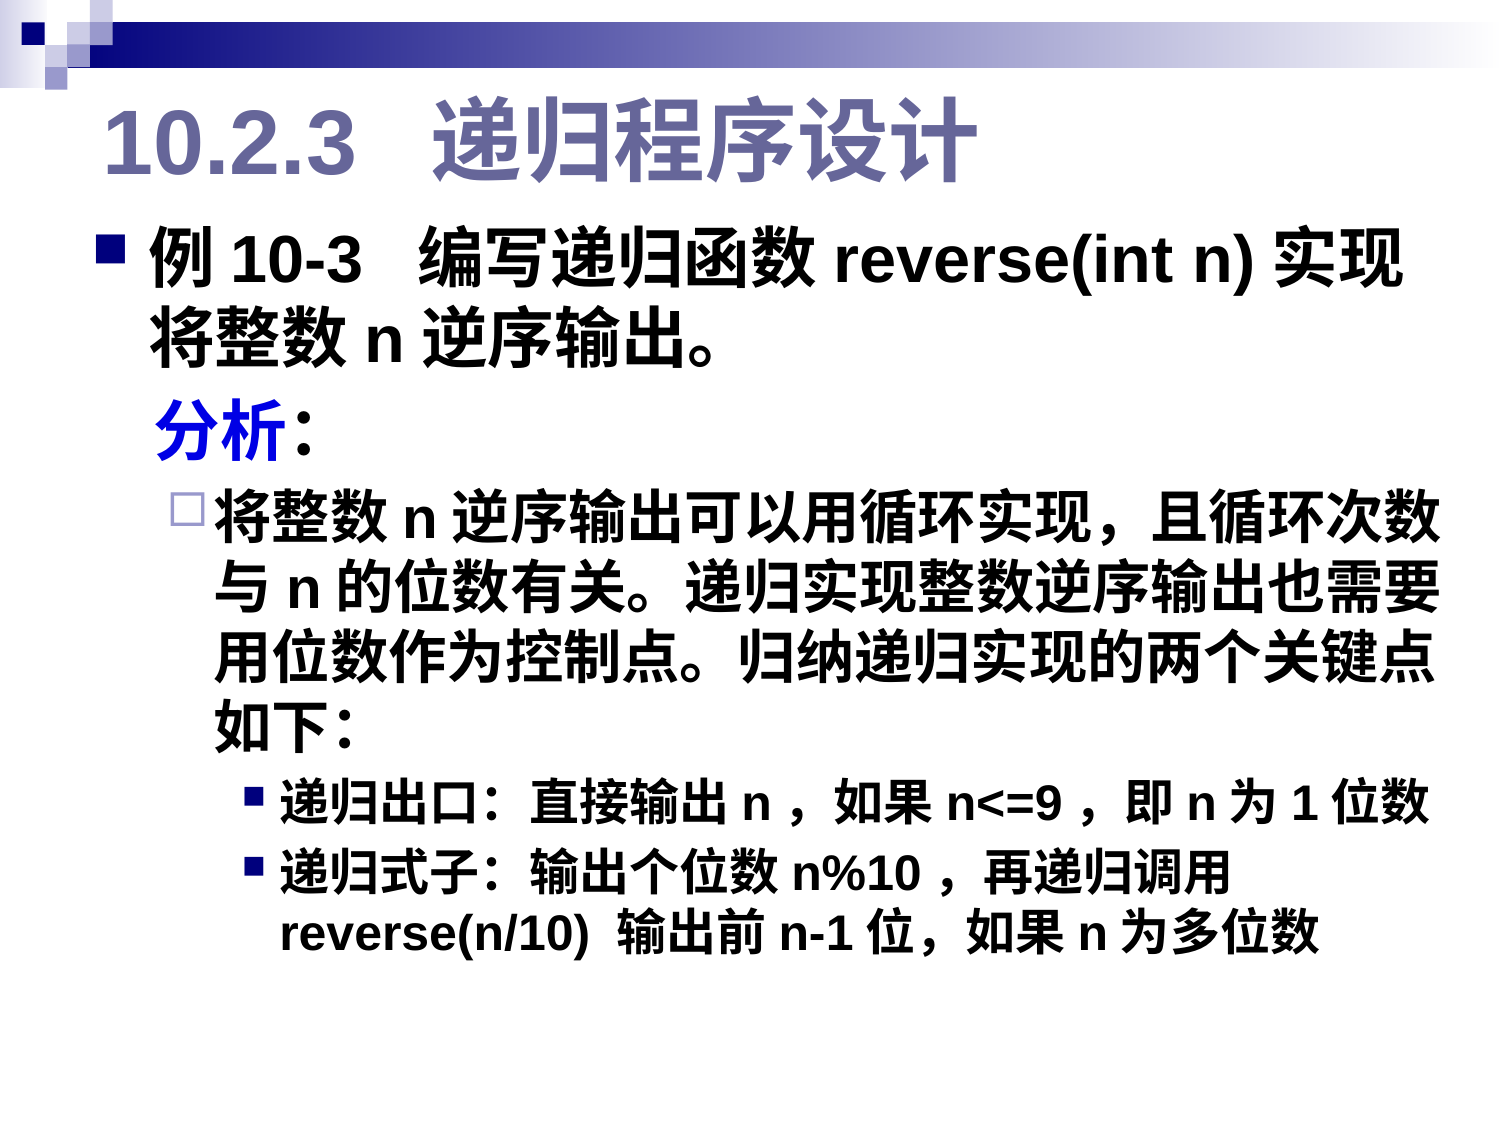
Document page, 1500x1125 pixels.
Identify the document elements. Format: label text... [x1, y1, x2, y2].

title 10.2.3 递归程序设计 [87, 75, 1300, 200]
list 例10-3 编写递归函数reverse(int n)实现将整数n逆序输出。 分析： 将整数n逆序输出可以用循环实现，且循环次数与n的位数有关。递归实现整数逆序输出也需要用位数作为控制点。归纳递归实现的两个关键点如下： 递归出口：直接输出n，如果n<=9，即n为1位数 递归式子：输出个位数n%10，再递归调用reverse(n/10) 输出前n-1位，如果n为多位数 [76, 208, 1459, 1024]
